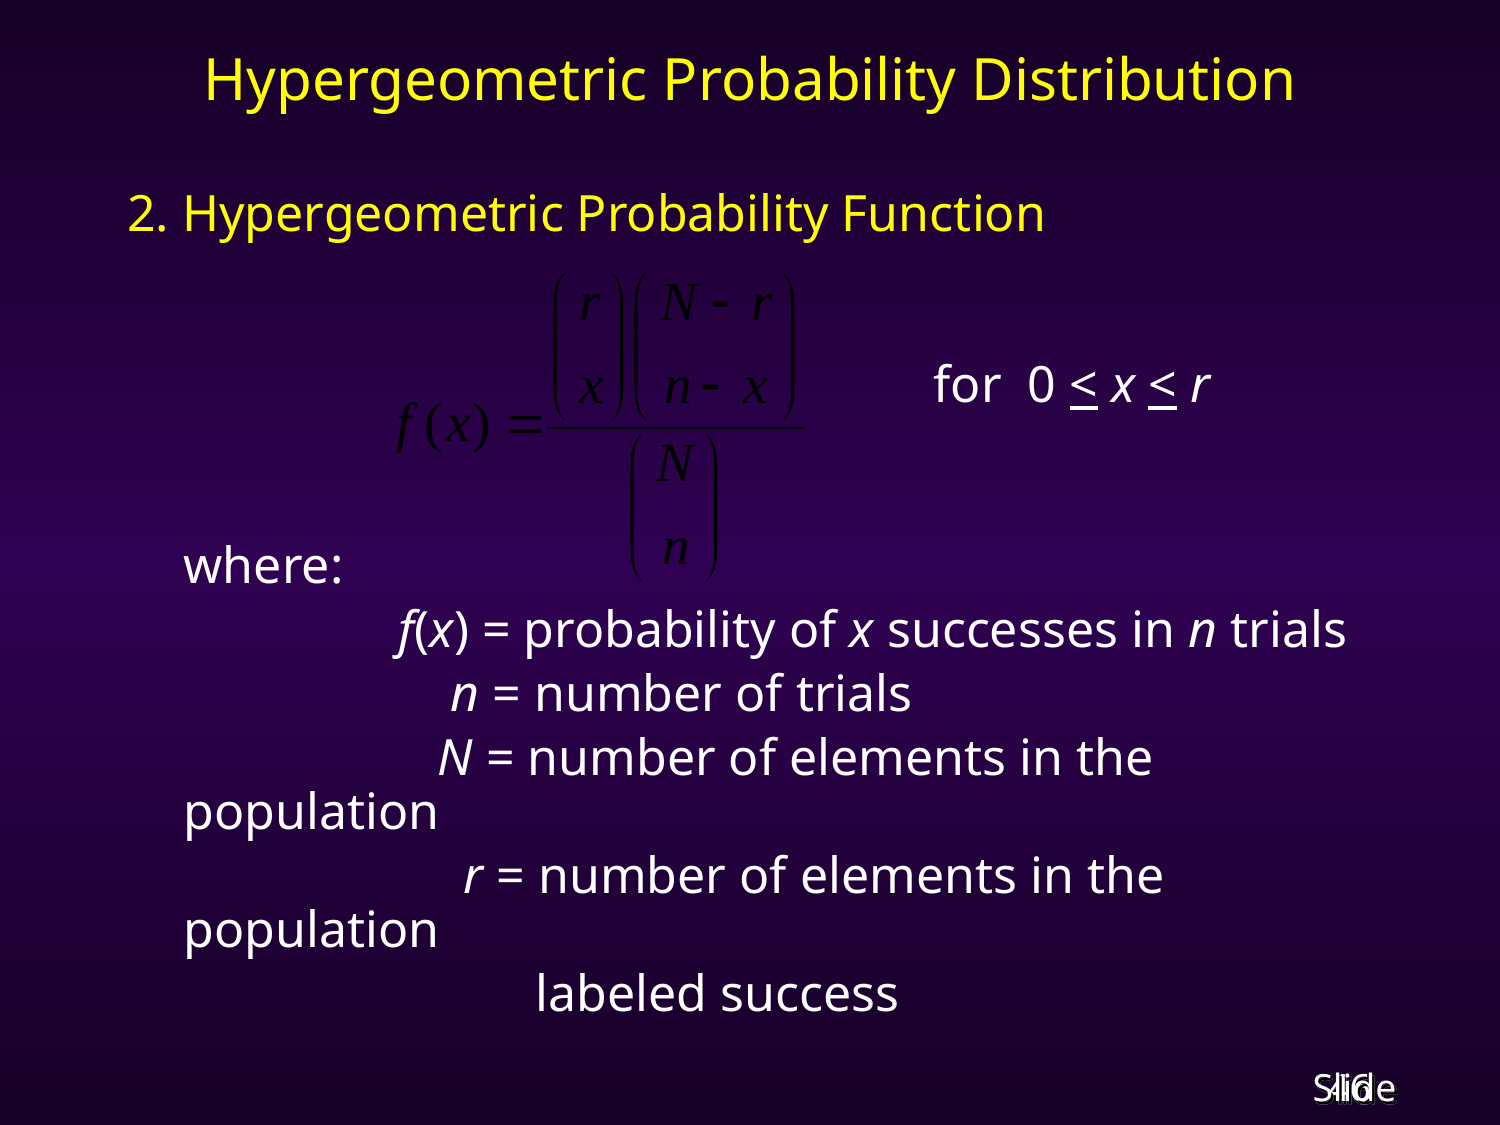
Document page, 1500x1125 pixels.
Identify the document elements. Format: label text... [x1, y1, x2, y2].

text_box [377, 262, 815, 594]
title Hypergeometric Probability Distribution [111, 10, 1388, 145]
list 2. Hypergeometric Probability Function for 0 < x < r where: f(x) = probability of x successes in n trials n = number of trials N = number of elements in the population r = number of elements in the population labeled success [112, 180, 1389, 944]
